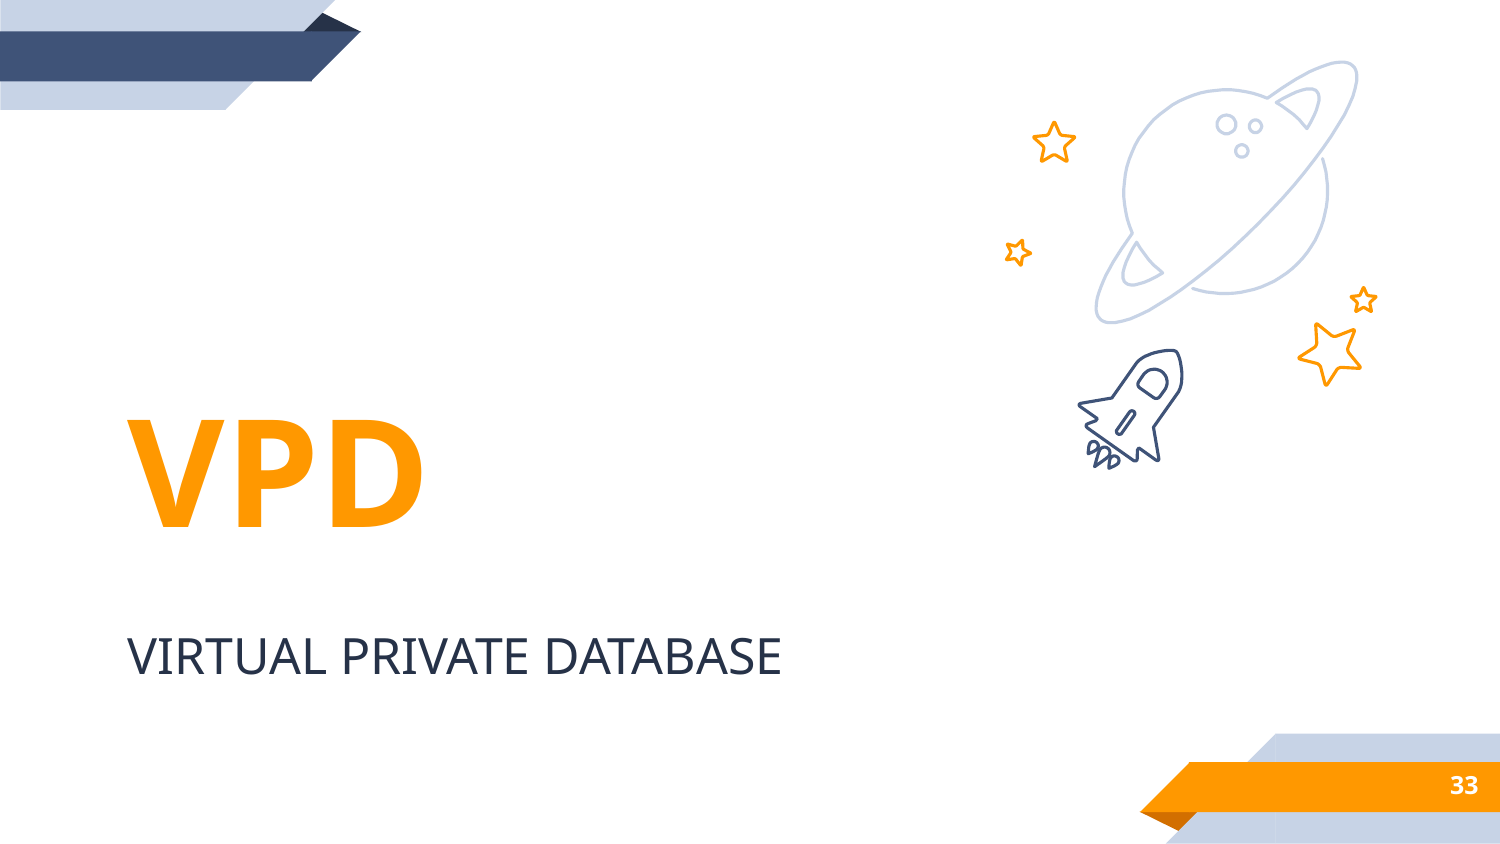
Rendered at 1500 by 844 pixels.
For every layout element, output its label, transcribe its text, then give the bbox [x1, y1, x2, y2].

subtitle VIRTUAL PRIVATE DATABASE [112, 559, 1026, 750]
title VPD [112, 372, 1026, 559]
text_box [1095, 61, 1357, 323]
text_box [1080, 356, 1189, 464]
slide_number 33 [1249, 760, 1494, 813]
